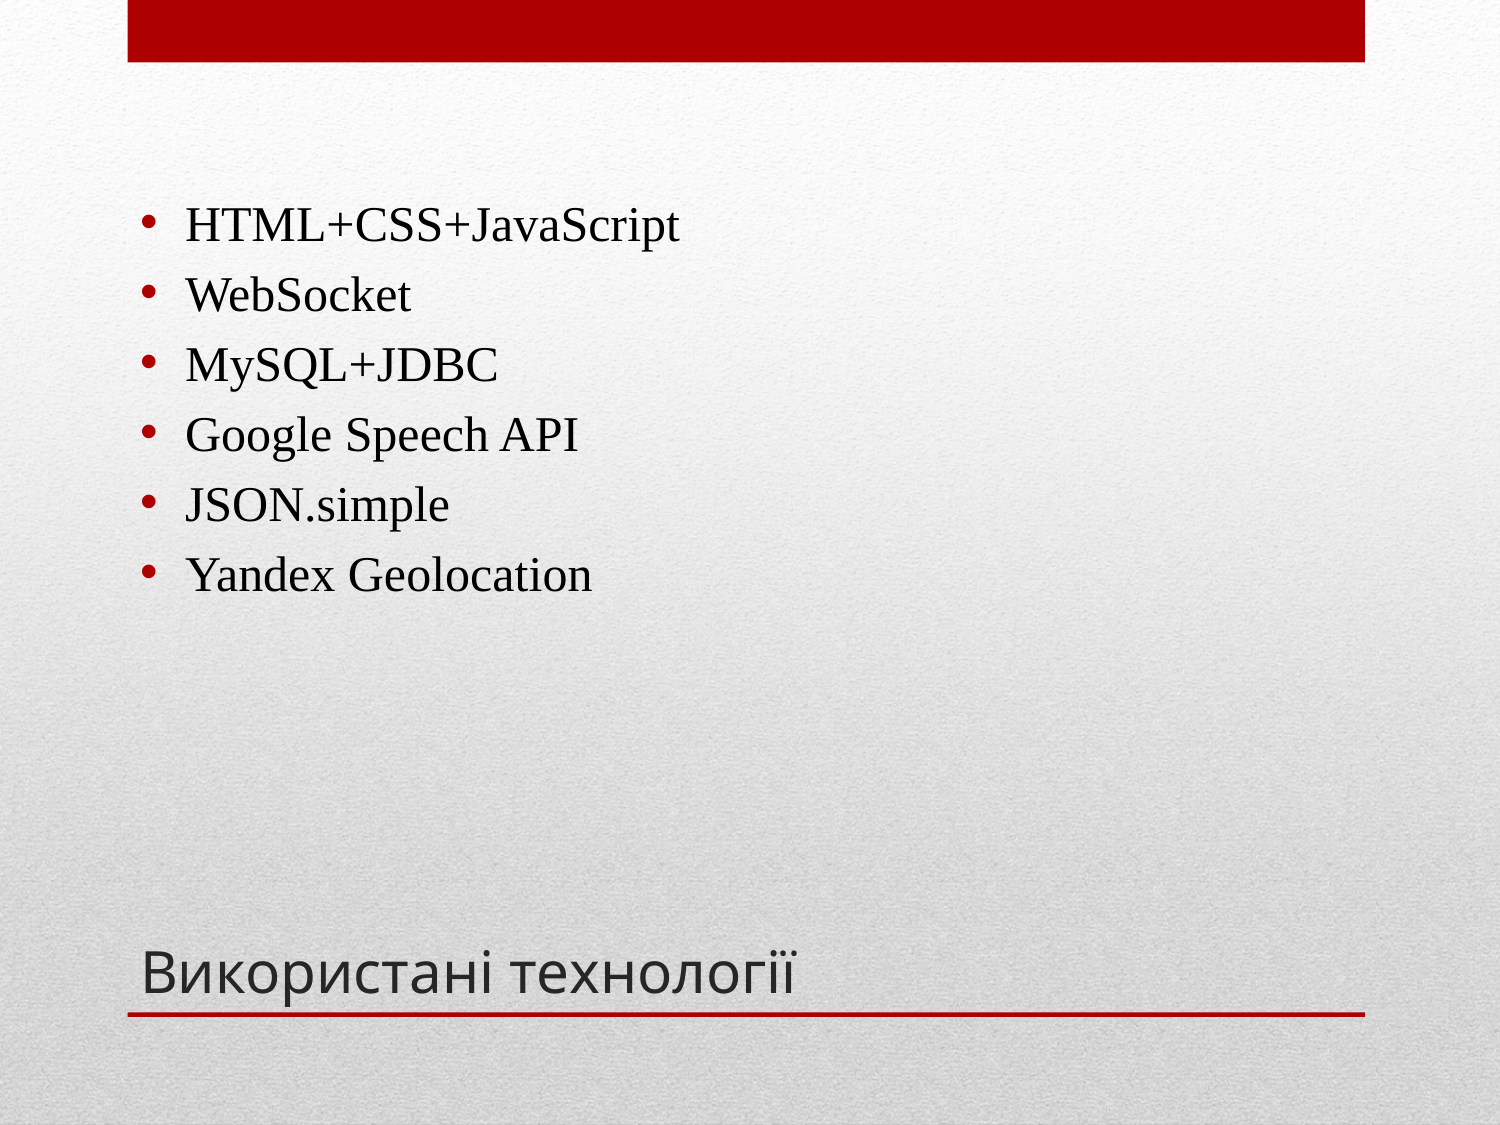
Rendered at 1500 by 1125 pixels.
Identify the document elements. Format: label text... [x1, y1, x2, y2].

list HTML+CSS+JavaScript WebSocket MySQL+JDBC Google Speech API JSON.simple Yandex Geolocation [125, 112, 1363, 750]
title Використані технології [125, 750, 1238, 1013]
